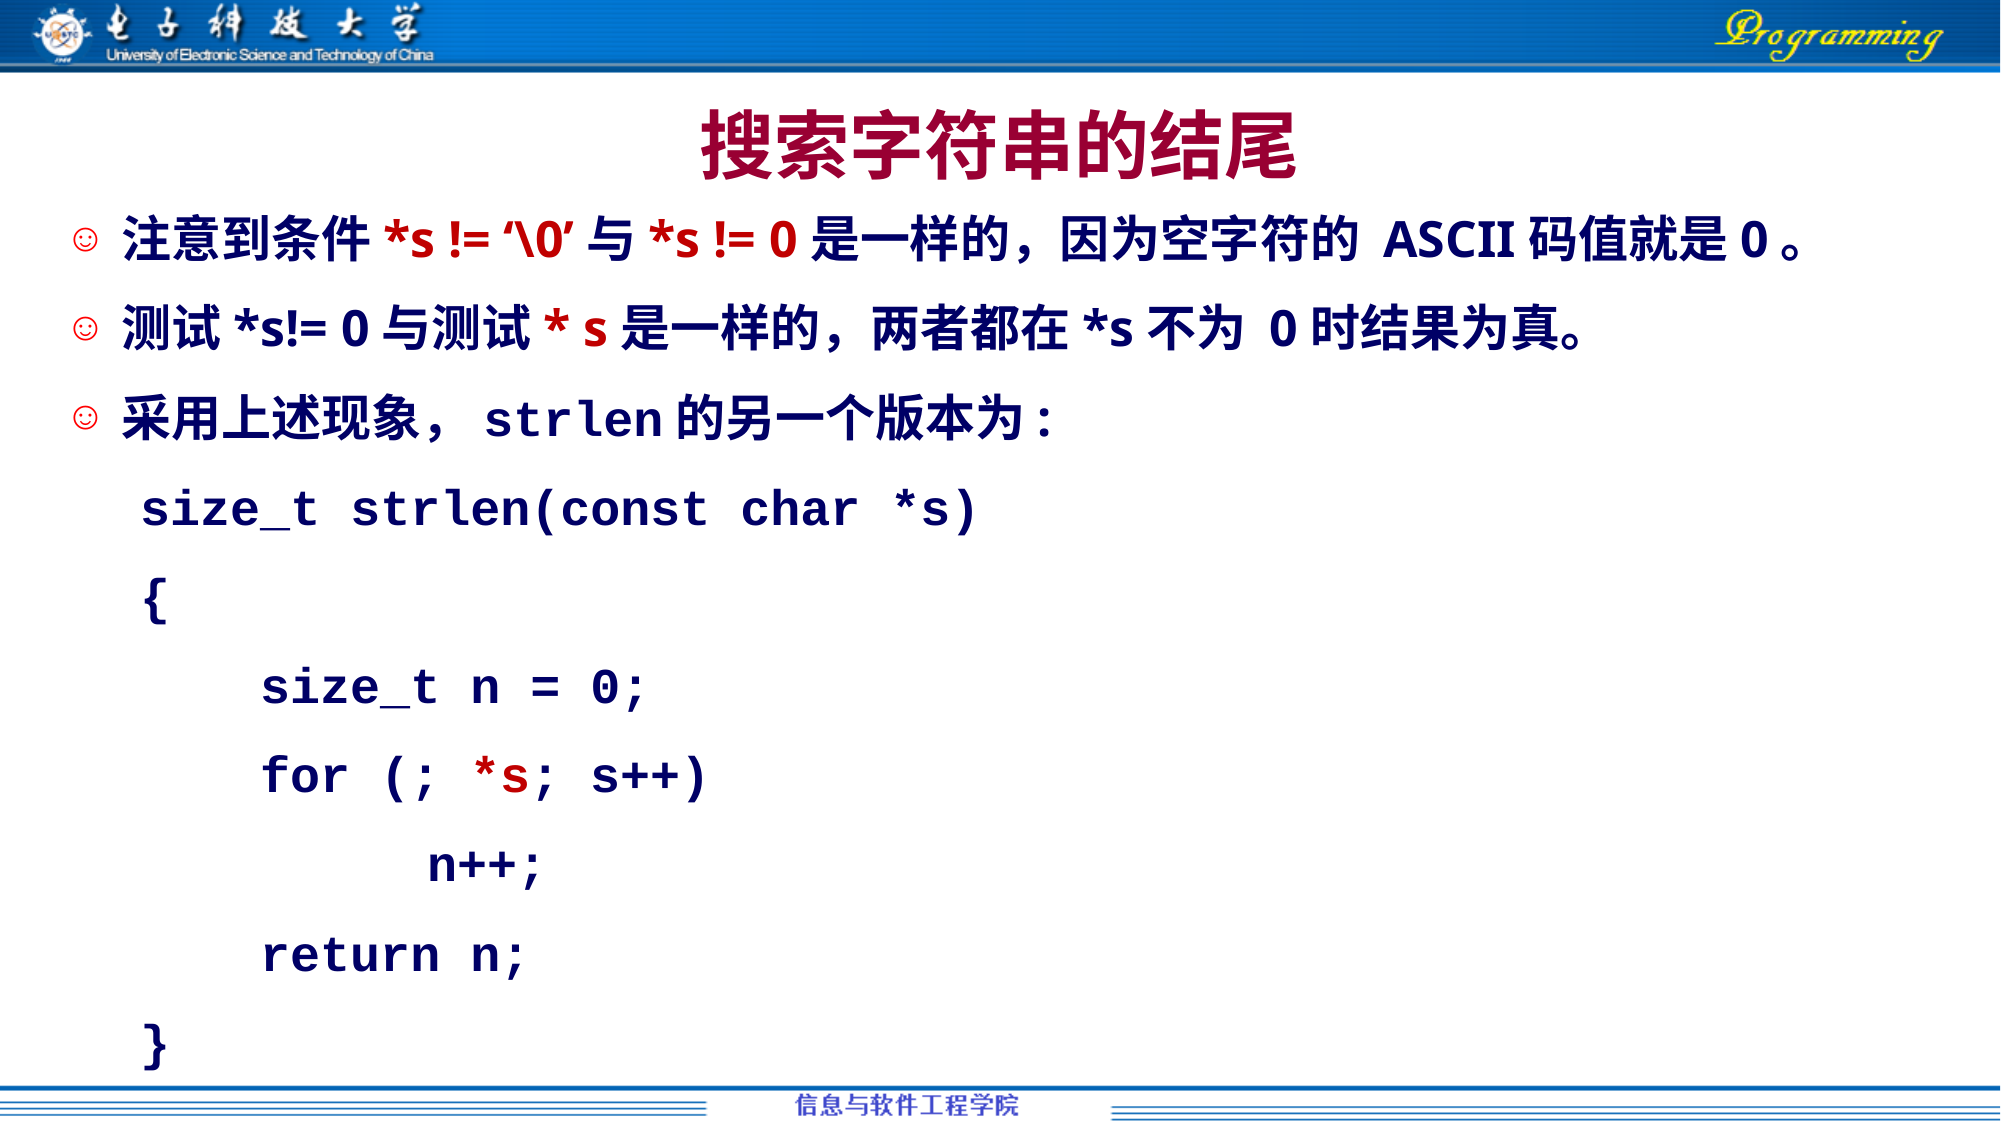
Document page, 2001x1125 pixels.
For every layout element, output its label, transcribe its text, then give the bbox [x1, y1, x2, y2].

list 注意到条件*s != ‘\0’与*s != 0是一样的，因为空字符的 ASCII码值就是0。 测试*s!= 0与测试* s是一样的，两者都在*s不为 0时结果为真。 采用上述现象，strlen的另一个版本为: size_t strlen(const char *s) { size_t n = 0; for (; *s; s++) n++; return n; } [50, 200, 1925, 1075]
picture [0, 0, 2001, 1125]
title 搜索字符串的结尾 [150, 87, 1850, 200]
